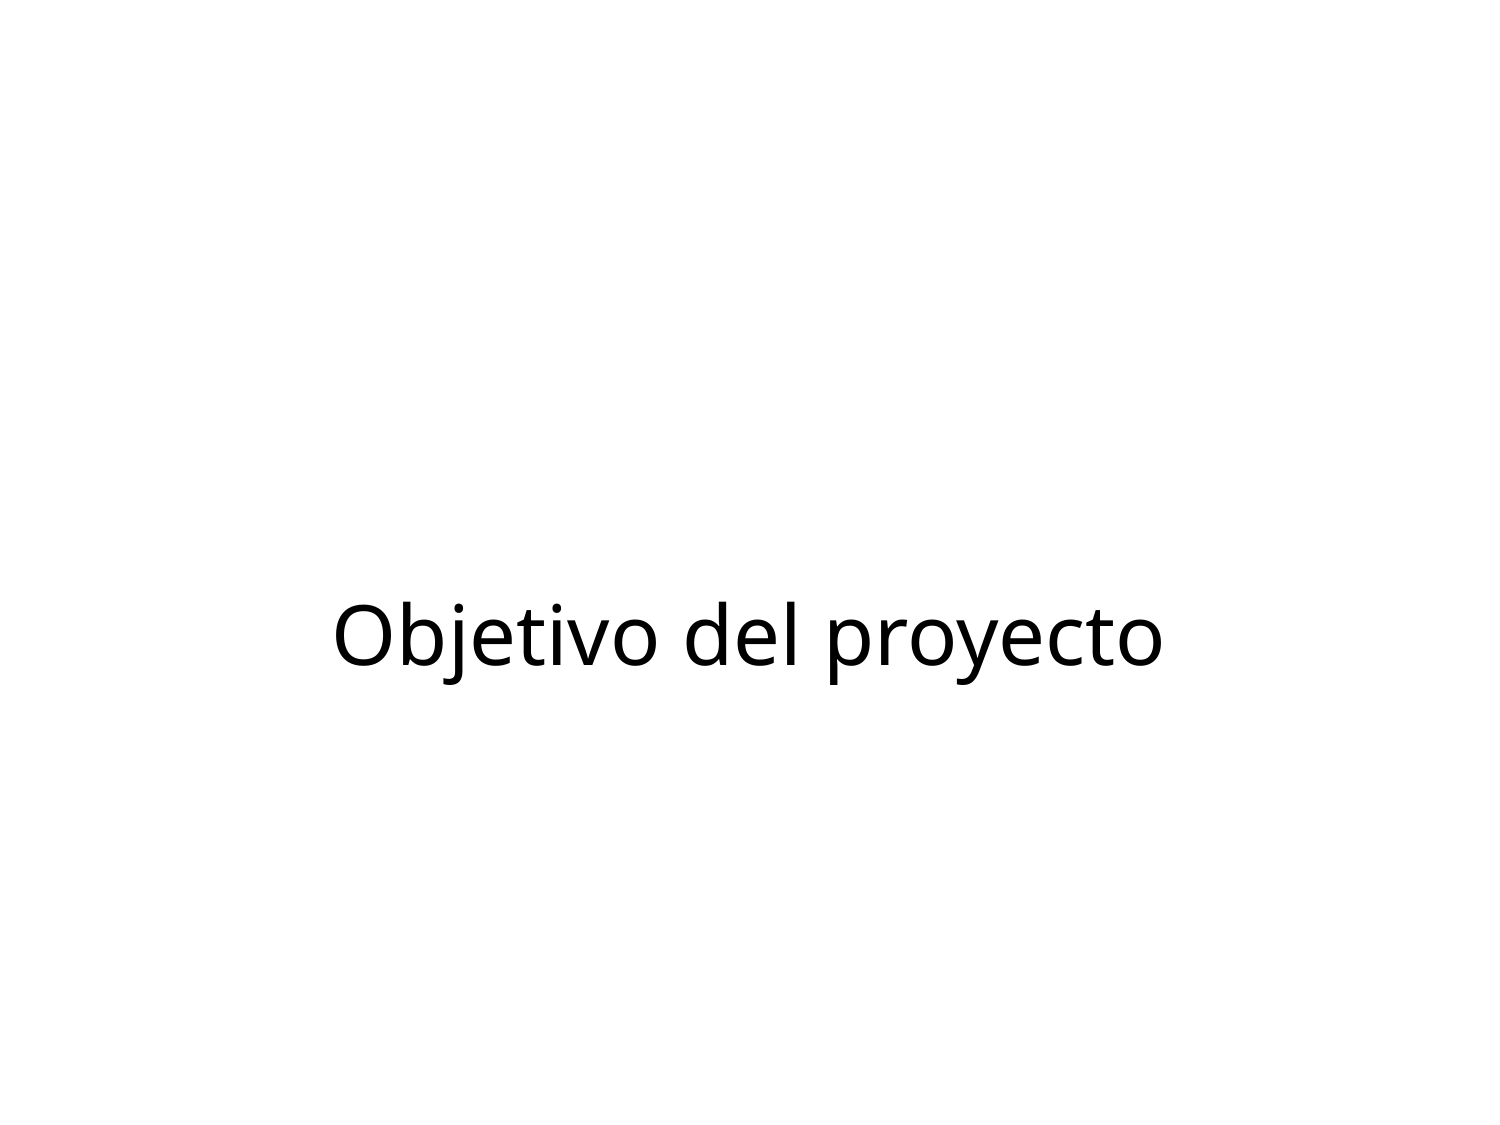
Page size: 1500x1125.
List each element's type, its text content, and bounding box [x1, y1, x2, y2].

title Objetivo del proyecto [102, 280, 1397, 692]
